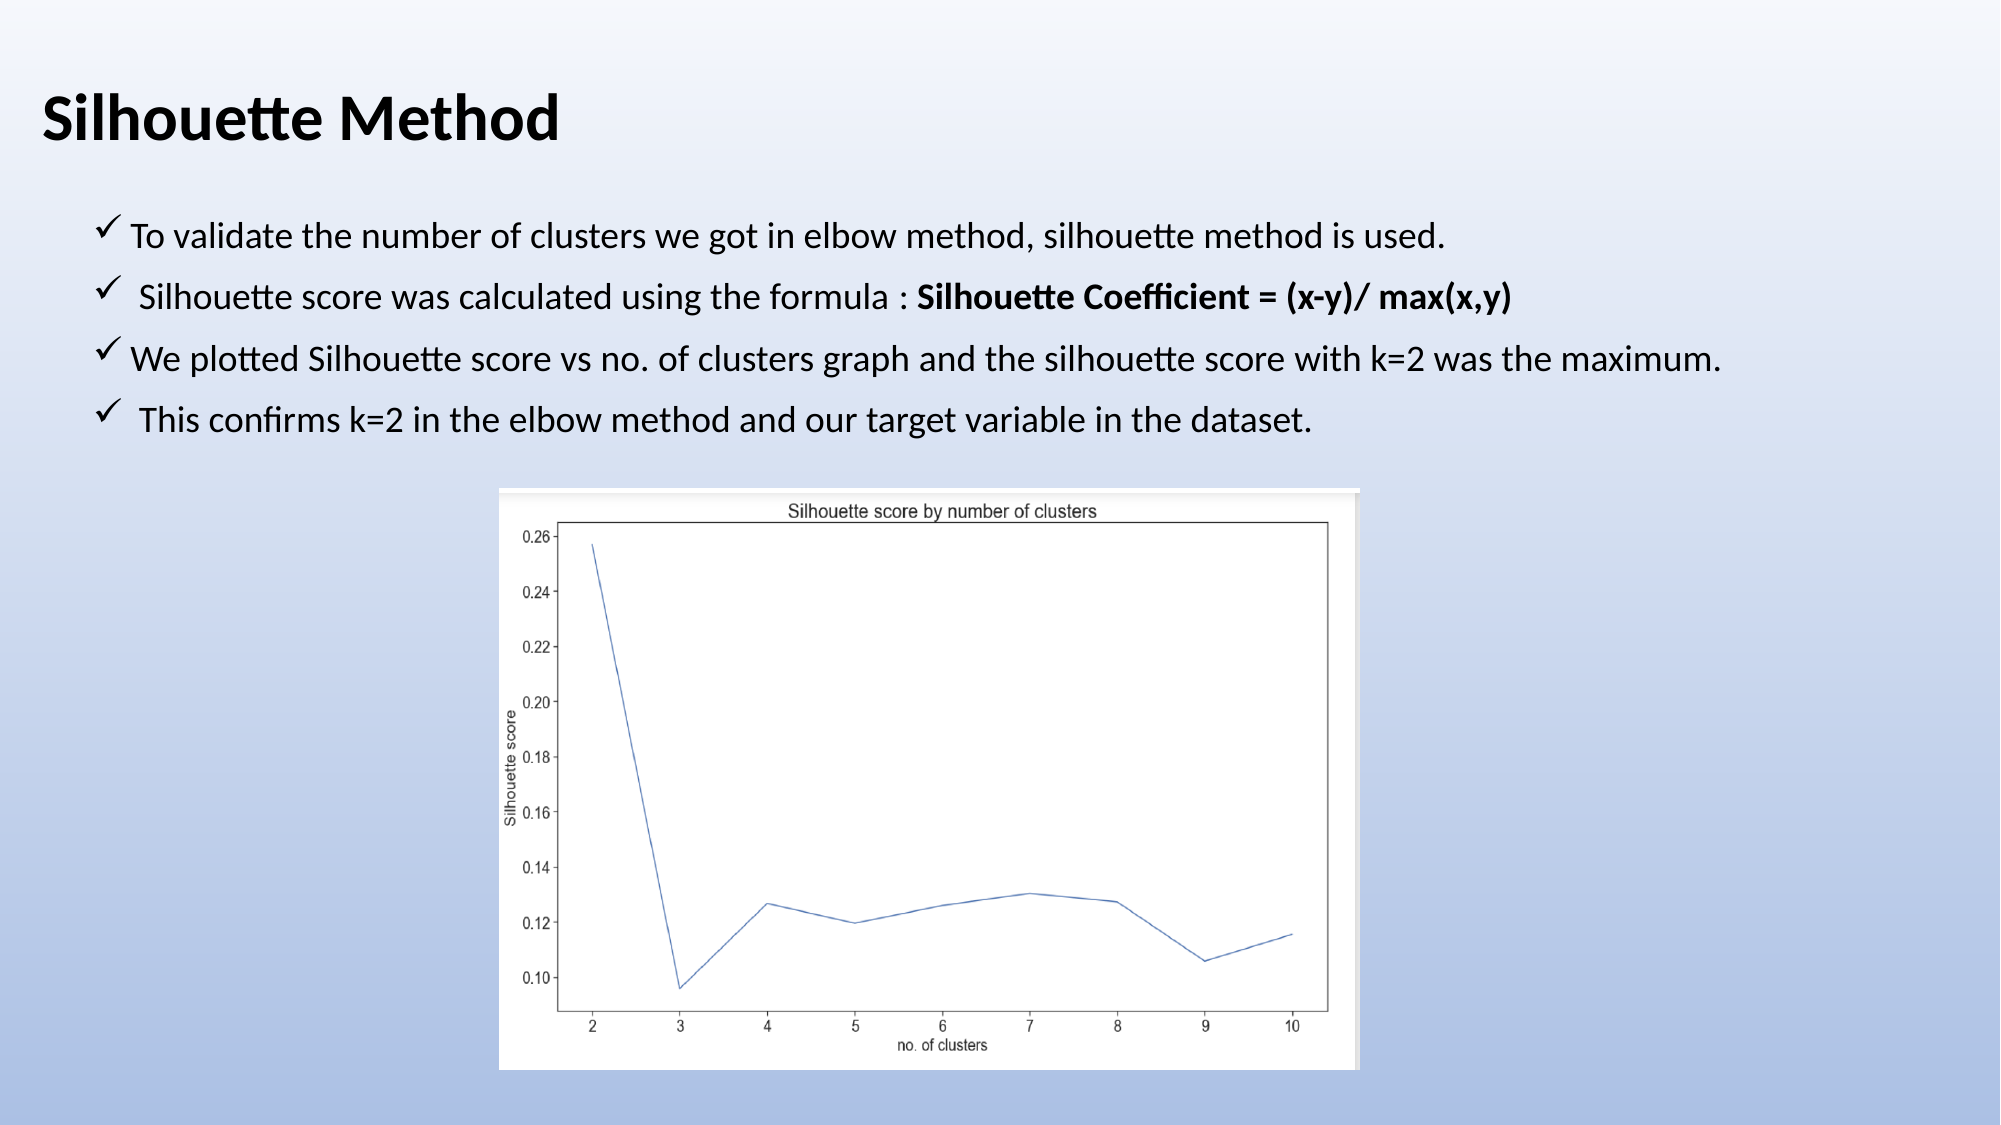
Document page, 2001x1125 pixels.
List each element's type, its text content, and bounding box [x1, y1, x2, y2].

title Silhouette Method [27, 9, 1753, 228]
list To validate the number of clusters we got in elbow method, silhouette method is used. Silhouette score was calculated using the formula : Silhouette Coefficient = (x-y)/ max(x,y) We plotted Silhouette score vs no. of clusters graph and the silhouette score with k=2 was the maximum. This confirms k=2 in the elbow method and our target variable in the dataset. [77, 208, 1973, 508]
picture [499, 488, 1360, 1070]
